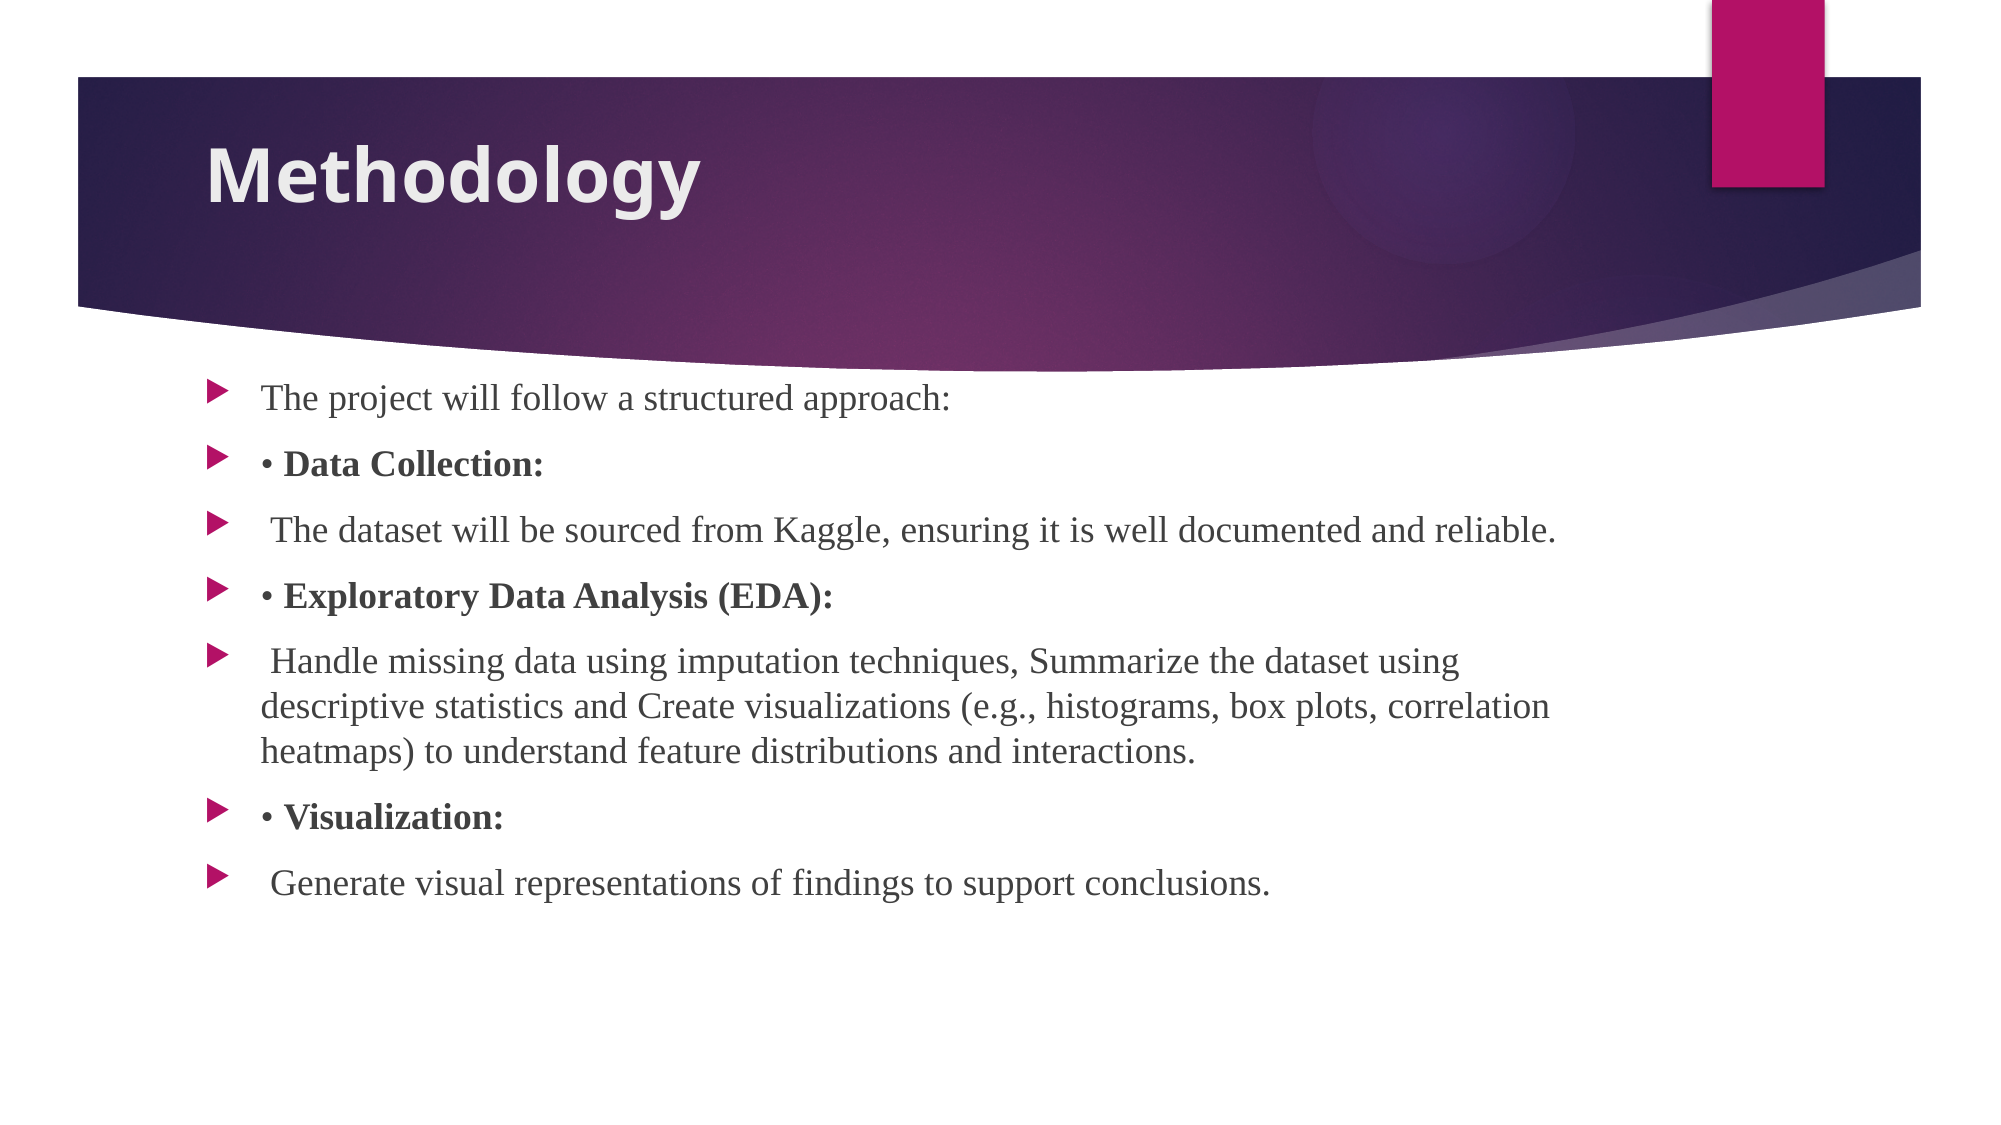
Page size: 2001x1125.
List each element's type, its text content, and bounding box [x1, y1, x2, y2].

title Methodology [189, 159, 1627, 276]
list The project will follow a structured approach: • Data Collection: The dataset will be sourced from Kaggle, ensuring it is well documented and reliable. • Exploratory Data Analysis (EDA): Handle missing data using imputation techniques, Summarize the dataset using descriptive statistics and Create visualizations (e.g., histograms, box plots, correlation heatmaps) to understand feature distributions and interactions. • Visualization: Generate visual representations of findings to support conclusions. [189, 365, 1638, 988]
